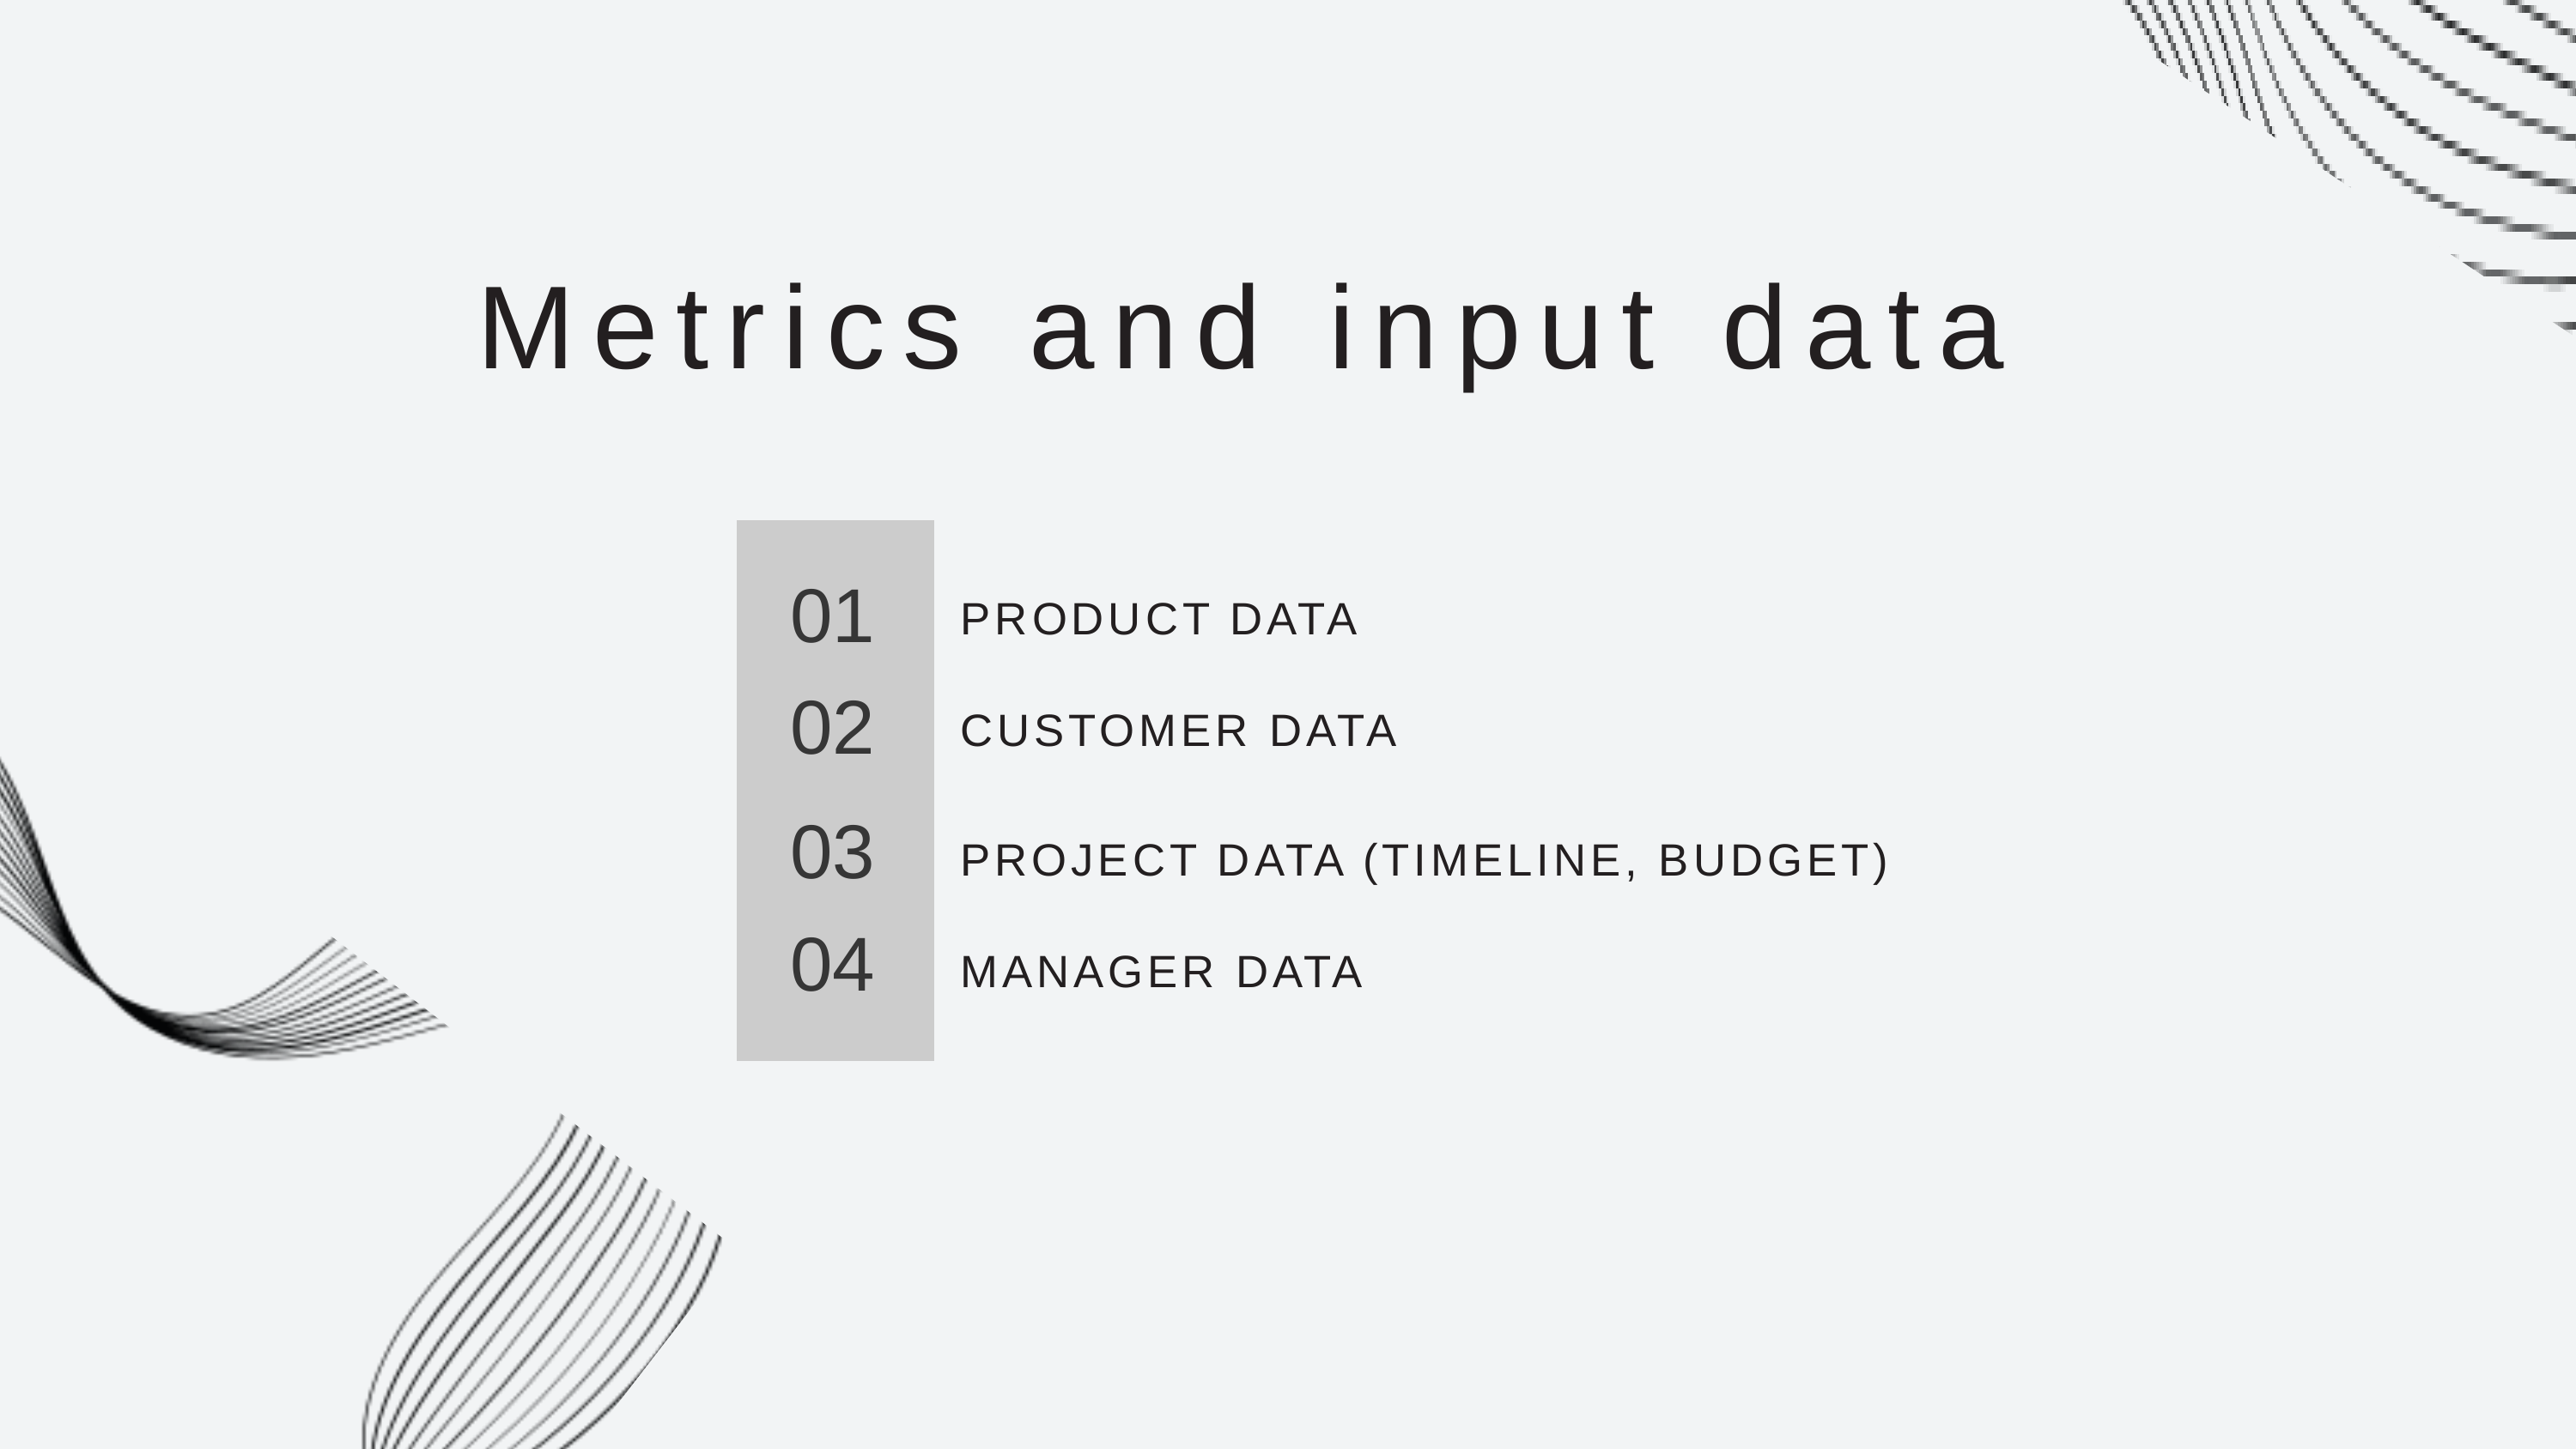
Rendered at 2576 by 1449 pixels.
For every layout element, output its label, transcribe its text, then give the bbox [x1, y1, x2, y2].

text_box Metrics and input data [311, 146, 2172, 393]
text_box CUSTOMER DATA [960, 693, 1817, 755]
text_box [0, 680, 738, 1449]
text_box PROJECT DATA (TIMELINE, BUDGET) [960, 822, 2081, 885]
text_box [736, 519, 935, 1062]
text_box PRODUCT DATA [960, 581, 2576, 644]
text_box MANAGER DATA [960, 934, 1817, 997]
text_box [2068, 0, 2576, 338]
